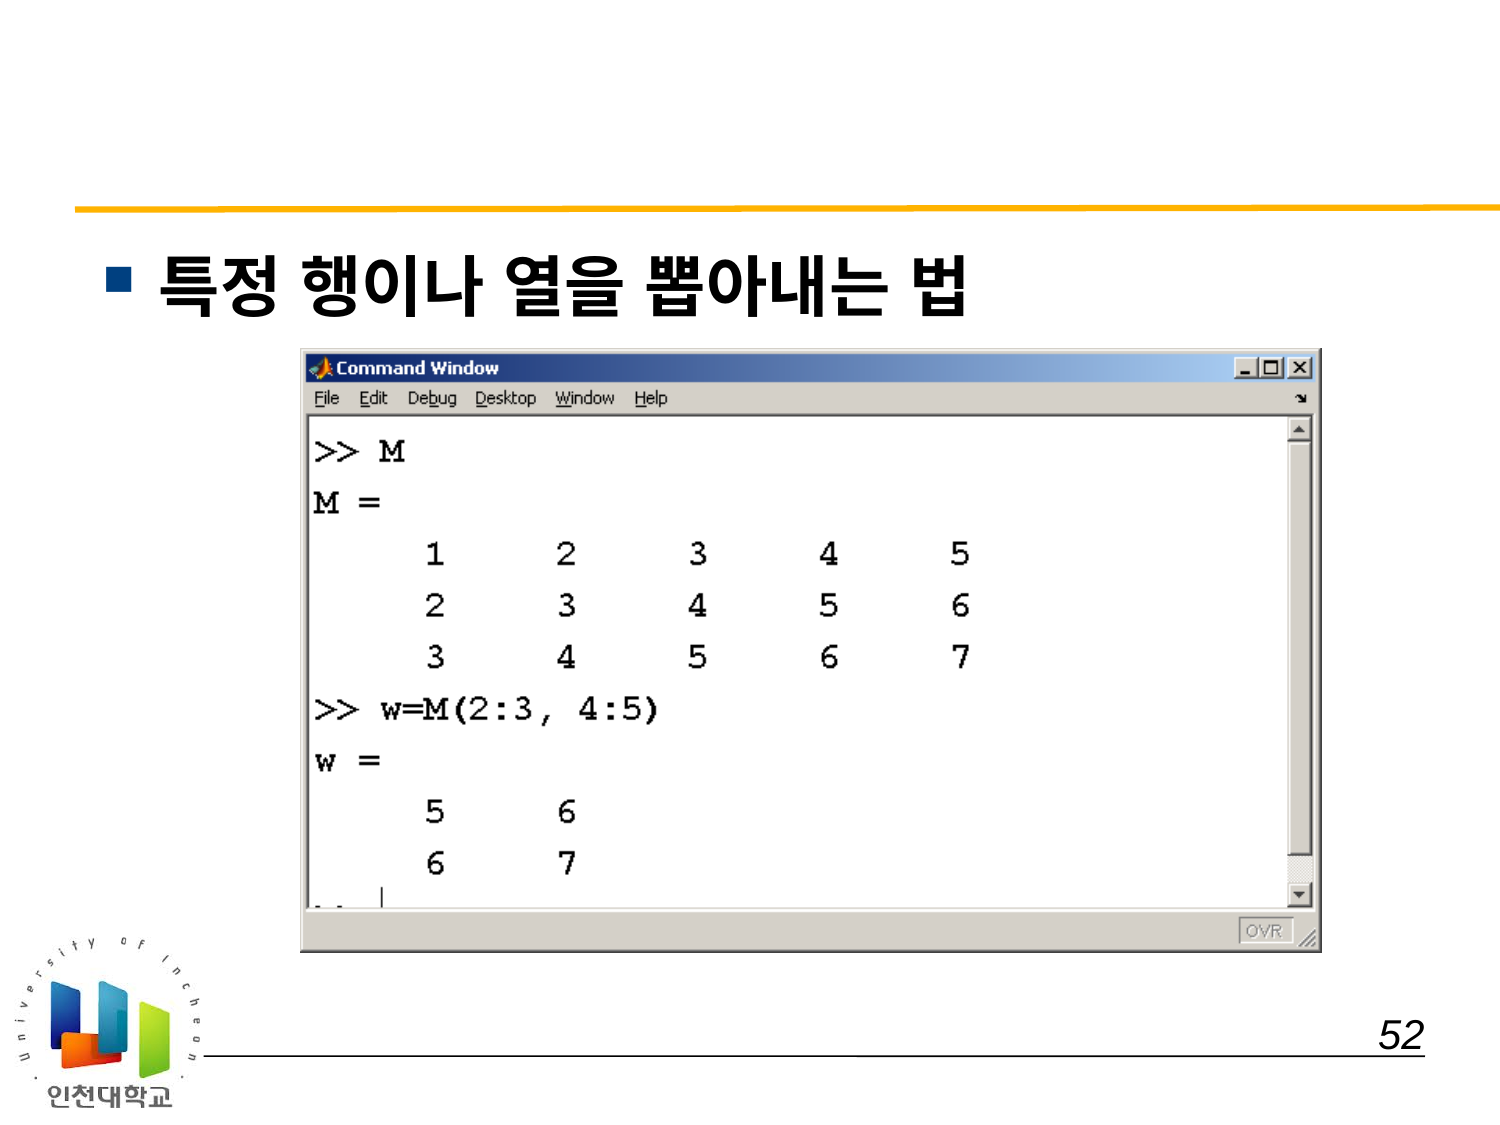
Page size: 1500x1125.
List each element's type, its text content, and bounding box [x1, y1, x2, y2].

list 특정 행이나 열을 뽑아내는 법 [87, 237, 1457, 919]
picture [299, 347, 1323, 954]
picture [14, 937, 200, 1108]
slide_number 52 [1112, 999, 1440, 1057]
